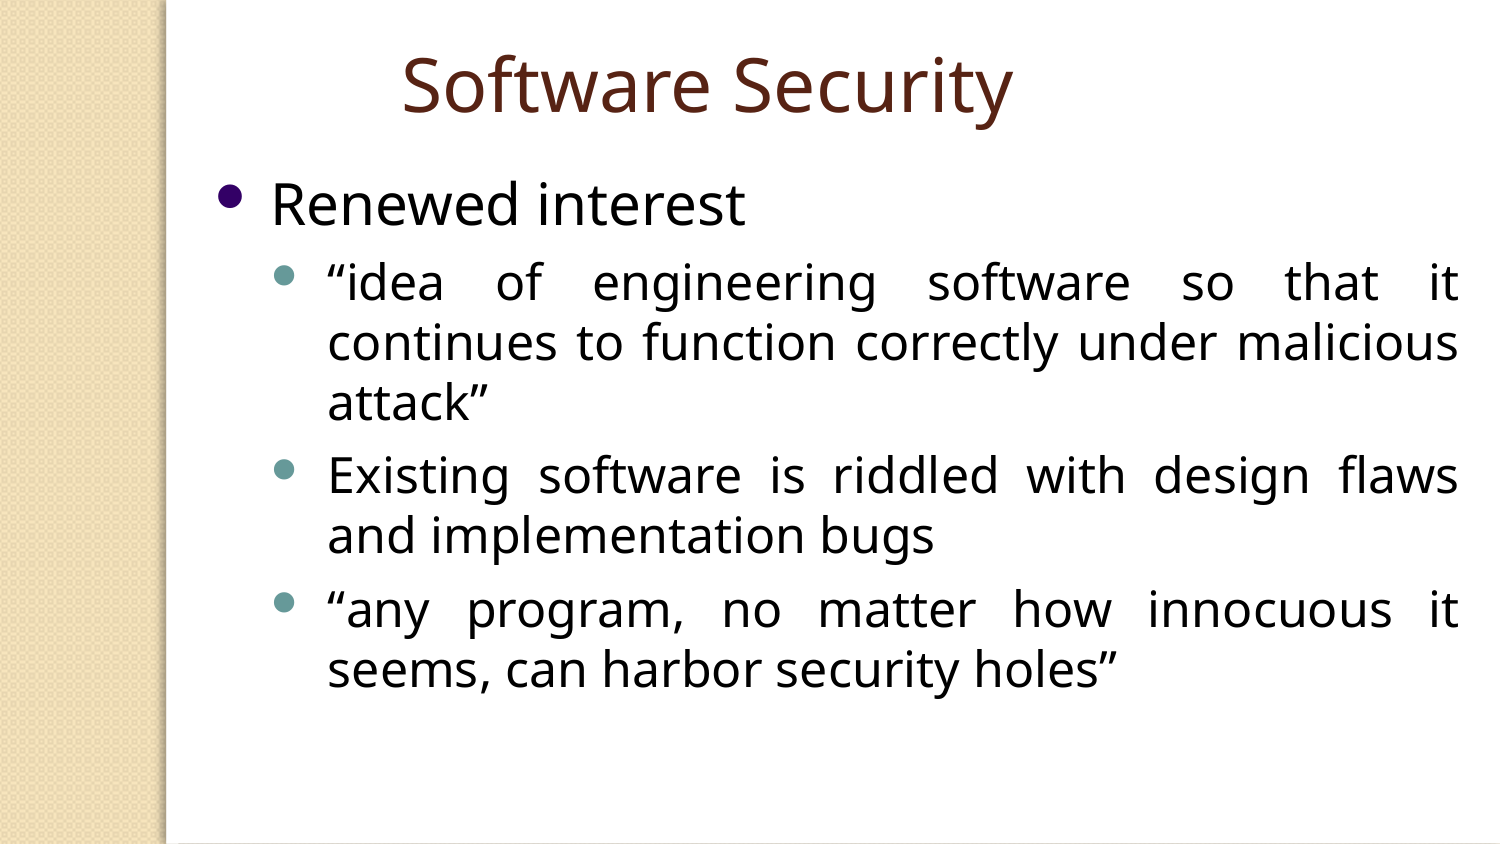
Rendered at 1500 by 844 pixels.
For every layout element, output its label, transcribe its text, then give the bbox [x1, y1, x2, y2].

text_box Software Security [243, 15, 1172, 135]
text_box Renewed interest “idea of engineering software so that it continues to function correctly under malicious attack” Existing software is riddled with design flaws and implementation bugs “any program, no matter how innocuous it seems, can harbor security holes” [199, 159, 1475, 822]
